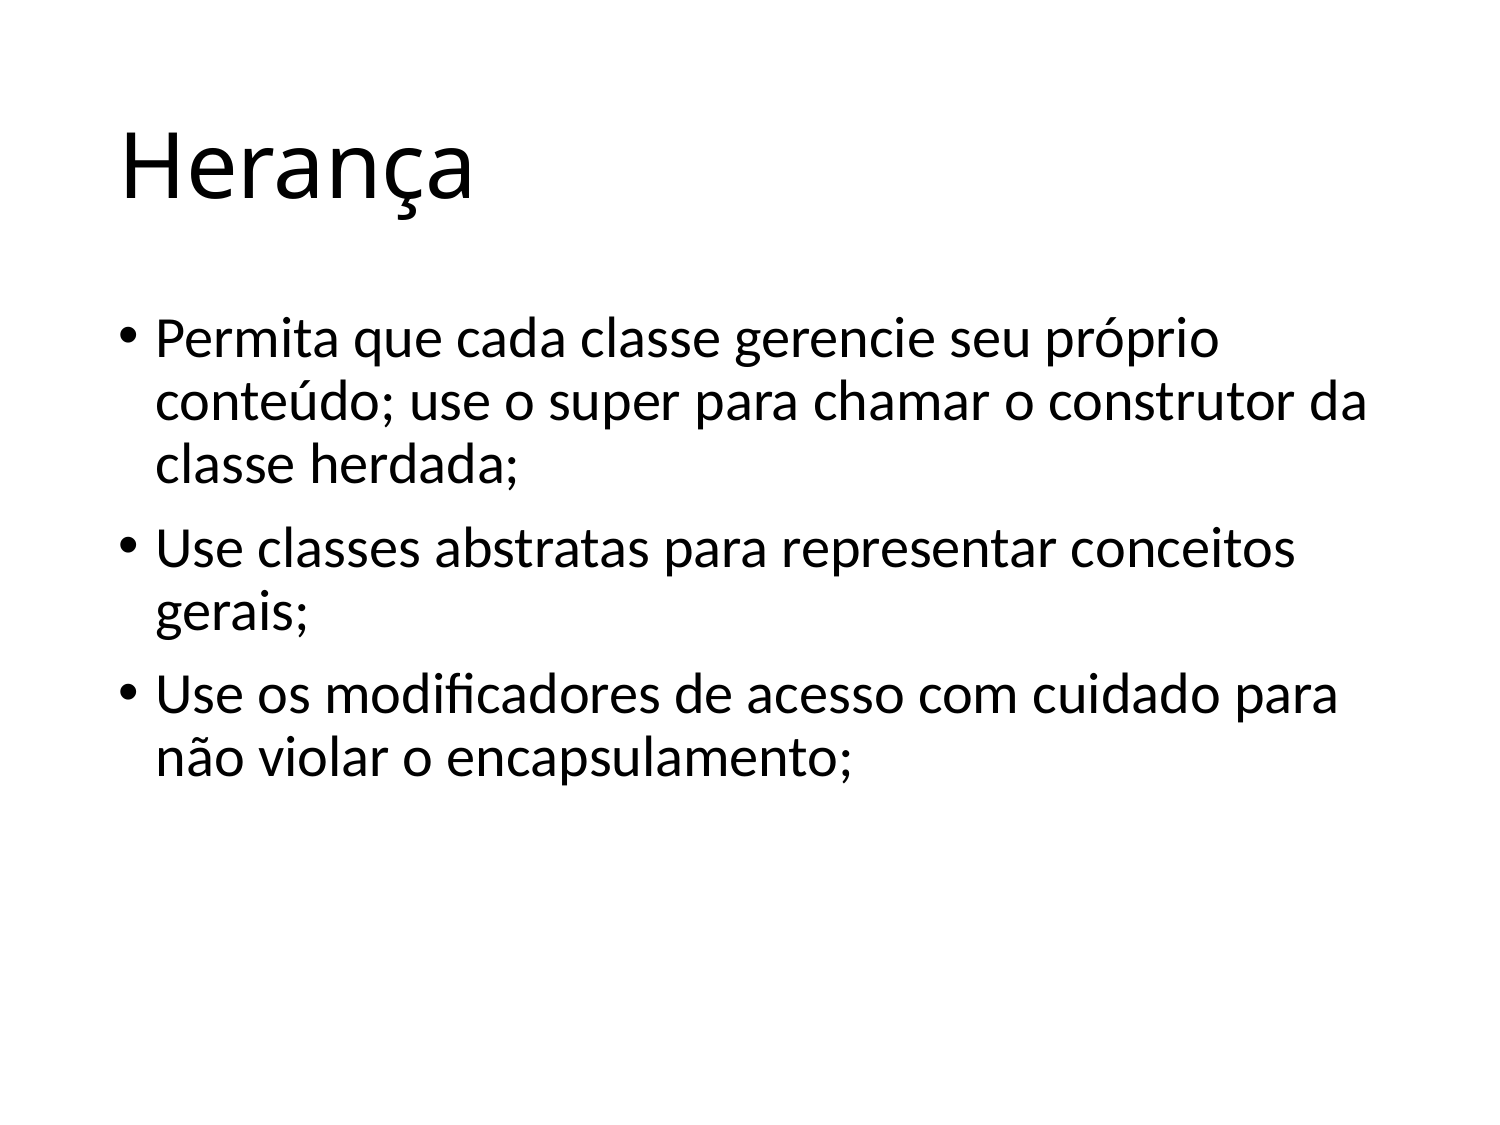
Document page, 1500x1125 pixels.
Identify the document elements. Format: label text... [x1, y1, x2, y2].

list Permita que cada classe gerencie seu próprio conteúdo; use o super para chamar o construtor da classe herdada; Use classes abstratas para representar conceitos gerais; Use os modificadores de acesso com cuidado para não violar o encapsulamento; [103, 299, 1397, 1014]
title Herança [103, 59, 1397, 278]
